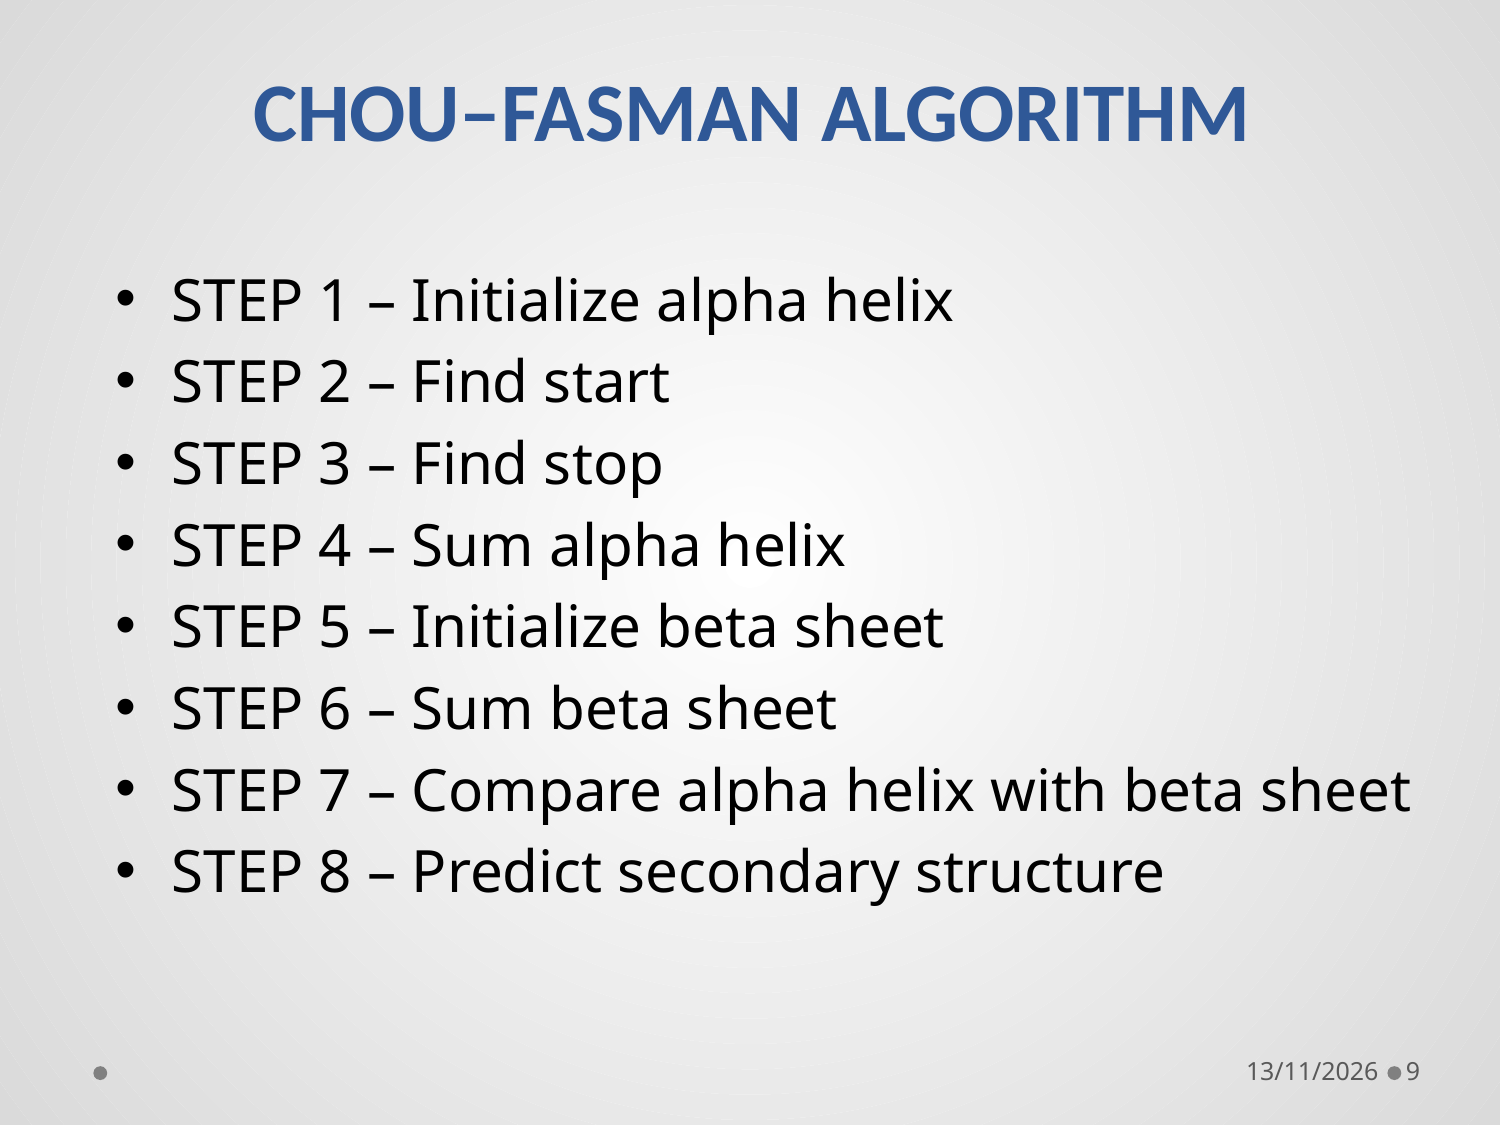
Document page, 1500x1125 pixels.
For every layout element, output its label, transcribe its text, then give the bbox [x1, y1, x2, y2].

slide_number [1043, 1042, 1386, 1103]
title CHOU–FASMAN ALGORITHM [76, 78, 1427, 287]
slide_number 9 [1401, 1042, 1494, 1103]
list STEP 1 – Initialize alpha helix STEP 2 – Find start STEP 3 – Find stop STEP 4 – Sum alpha helix STEP 5 – Initialize beta sheet STEP 6 – Sum beta sheet STEP 7 – Compare alpha helix with beta sheet STEP 8 – Predict secondary structure [100, 255, 1451, 998]
